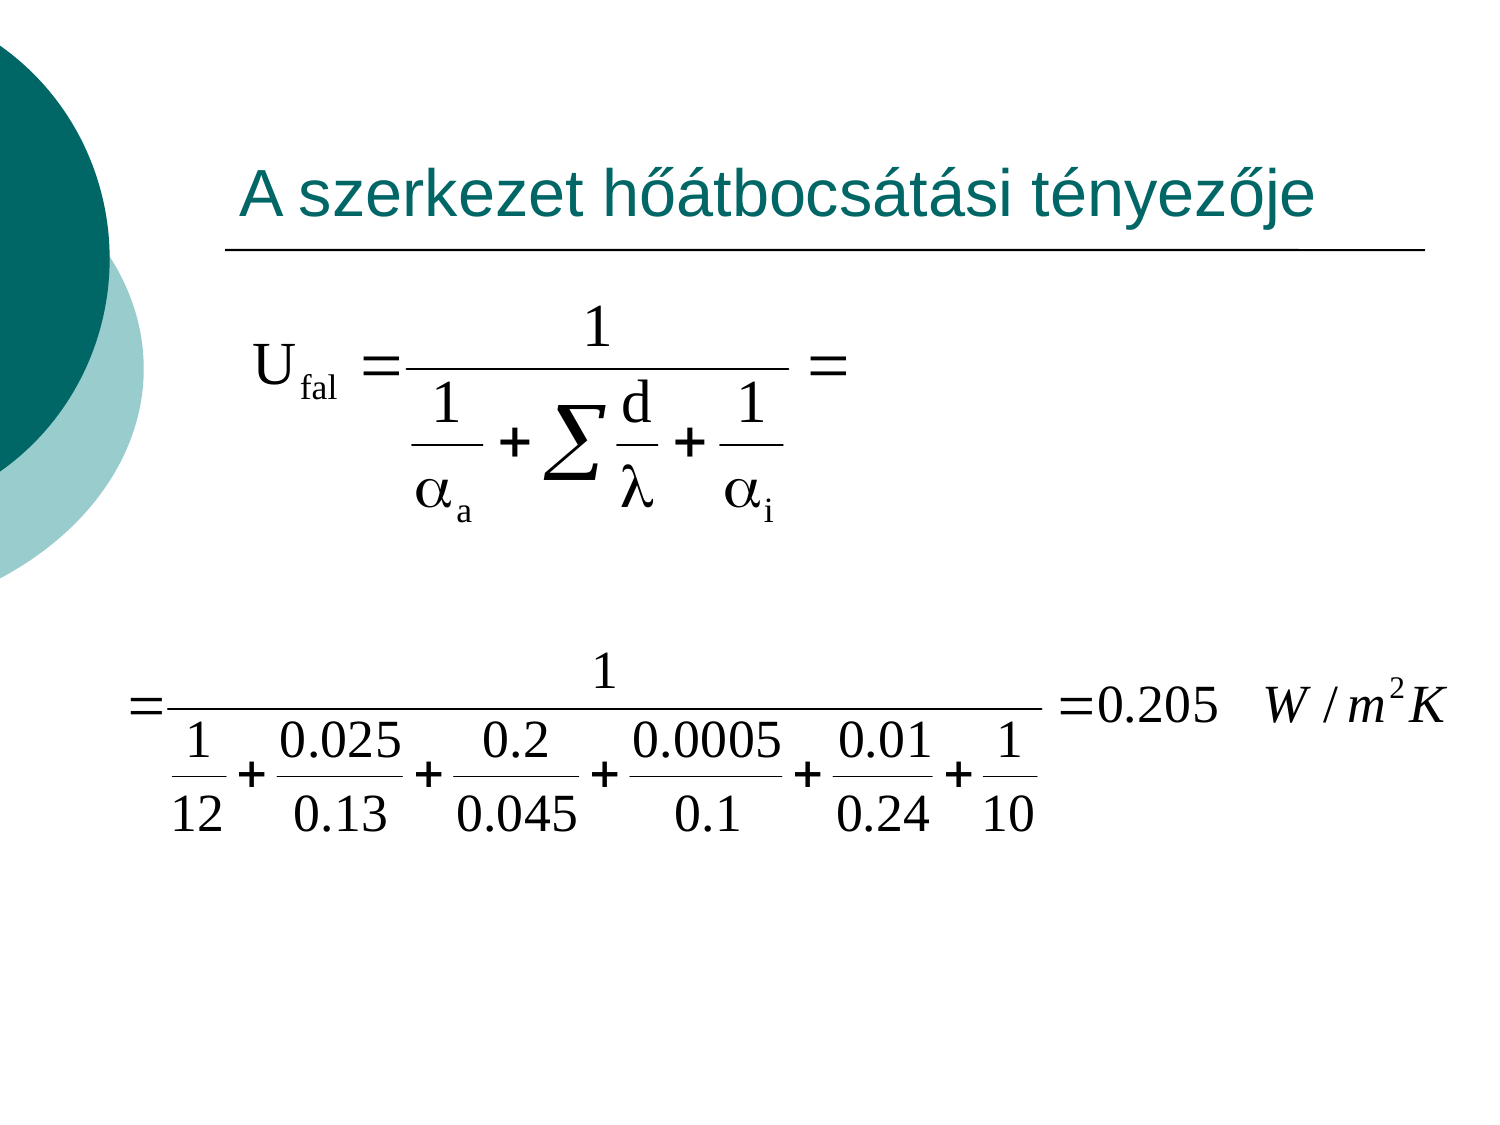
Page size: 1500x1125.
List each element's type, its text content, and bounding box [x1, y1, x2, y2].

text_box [116, 637, 1459, 844]
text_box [242, 286, 851, 538]
title A szerkezet hőátbocsátási tényezője [224, 49, 1425, 237]
